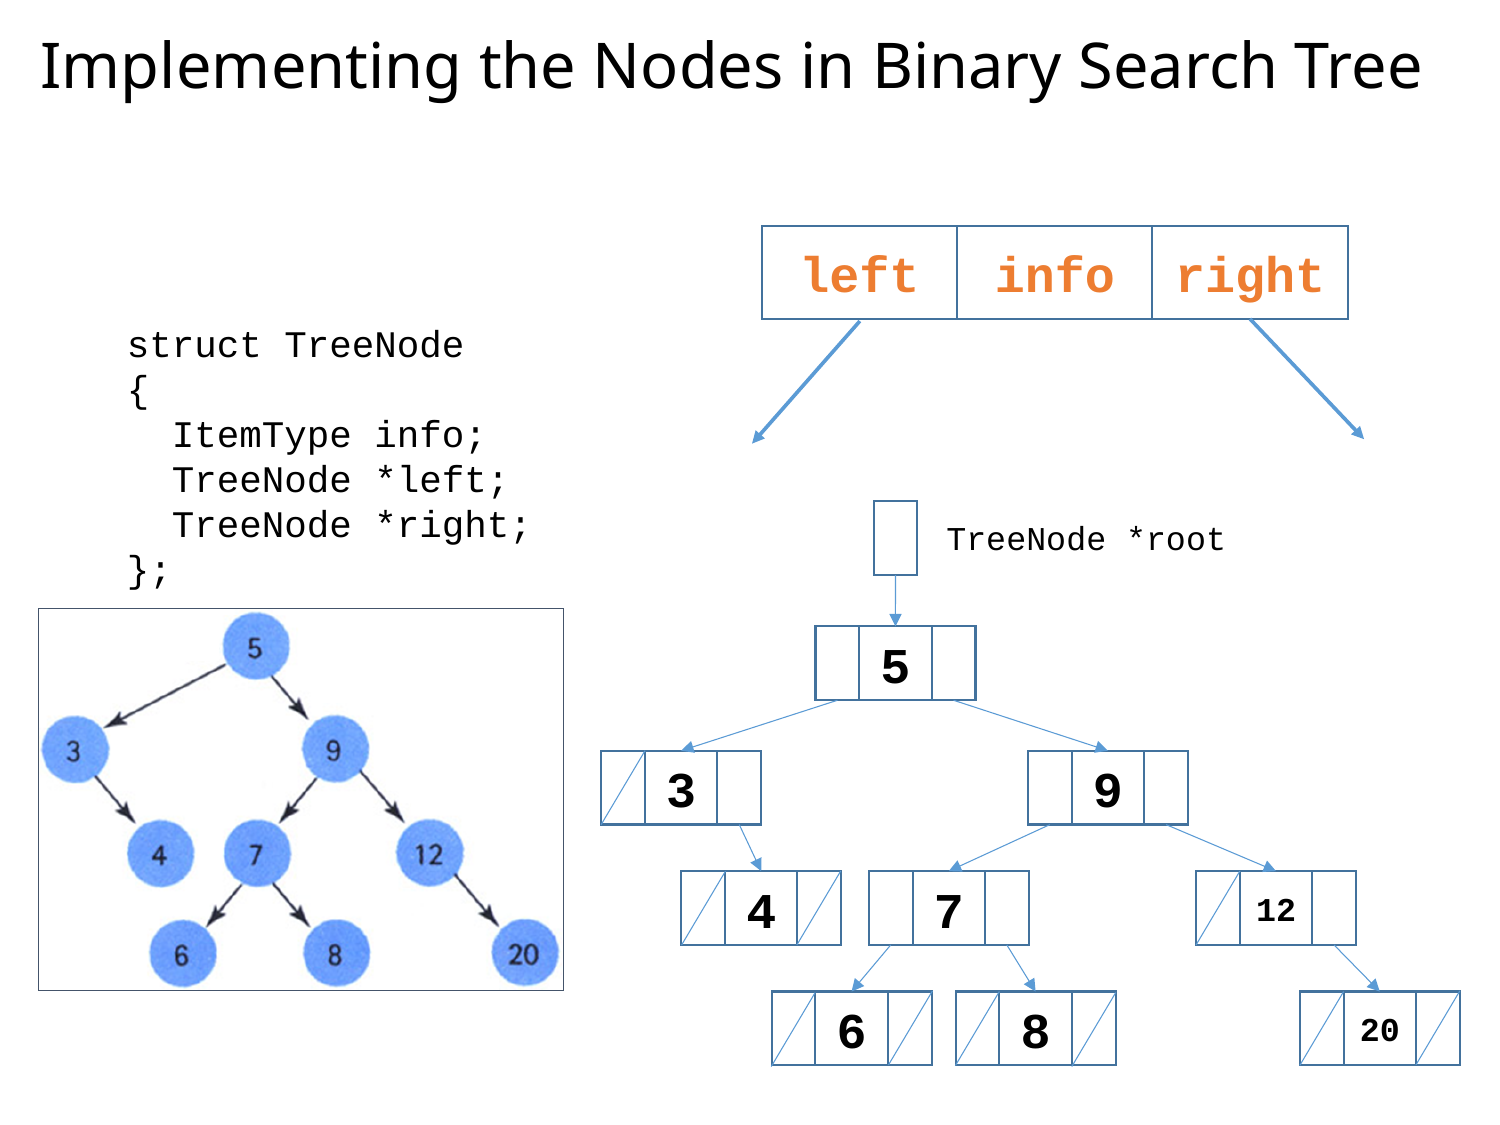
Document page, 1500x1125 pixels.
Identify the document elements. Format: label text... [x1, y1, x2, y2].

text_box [601, 750, 646, 825]
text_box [948, 824, 1050, 872]
text_box [984, 872, 1030, 946]
text_box [931, 625, 977, 701]
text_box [1415, 990, 1460, 1065]
text_box right [1151, 225, 1349, 320]
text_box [739, 824, 762, 872]
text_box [681, 871, 726, 945]
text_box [752, 321, 860, 444]
text_box 5 [860, 625, 931, 701]
text_box 8 [1000, 990, 1071, 1066]
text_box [1299, 991, 1344, 1066]
text_box left [761, 225, 958, 320]
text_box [955, 991, 1000, 1066]
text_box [851, 945, 891, 992]
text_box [1006, 945, 1036, 992]
text_box [814, 625, 860, 701]
text_box [716, 751, 762, 826]
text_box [953, 700, 1108, 751]
text_box 6 [816, 990, 887, 1066]
text_box [1027, 751, 1073, 826]
text_box [873, 500, 918, 576]
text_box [1249, 318, 1365, 440]
title Implementing the Nodes in Binary Search Tree [25, 26, 1469, 138]
text_box info [958, 225, 1151, 320]
text_box struct TreeNode { ItemType info; TreeNode *left; TreeNode *right; }; [112, 312, 567, 597]
text_box [1311, 870, 1357, 946]
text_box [1196, 871, 1240, 945]
text_box [1143, 750, 1189, 826]
picture [38, 608, 564, 991]
text_box [868, 870, 914, 946]
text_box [796, 871, 841, 945]
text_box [1071, 992, 1116, 1067]
text_box 9 [1073, 750, 1143, 826]
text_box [1166, 824, 1276, 872]
text_box 12 [1241, 870, 1311, 946]
text_box 3 [646, 750, 716, 826]
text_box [1334, 945, 1380, 992]
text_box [888, 990, 933, 1065]
text_box 4 [726, 870, 796, 946]
text_box 7 [914, 870, 984, 946]
text_box TreeNode *root [931, 510, 1250, 565]
text_box 20 [1345, 990, 1415, 1066]
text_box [771, 992, 816, 1067]
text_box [681, 700, 838, 751]
